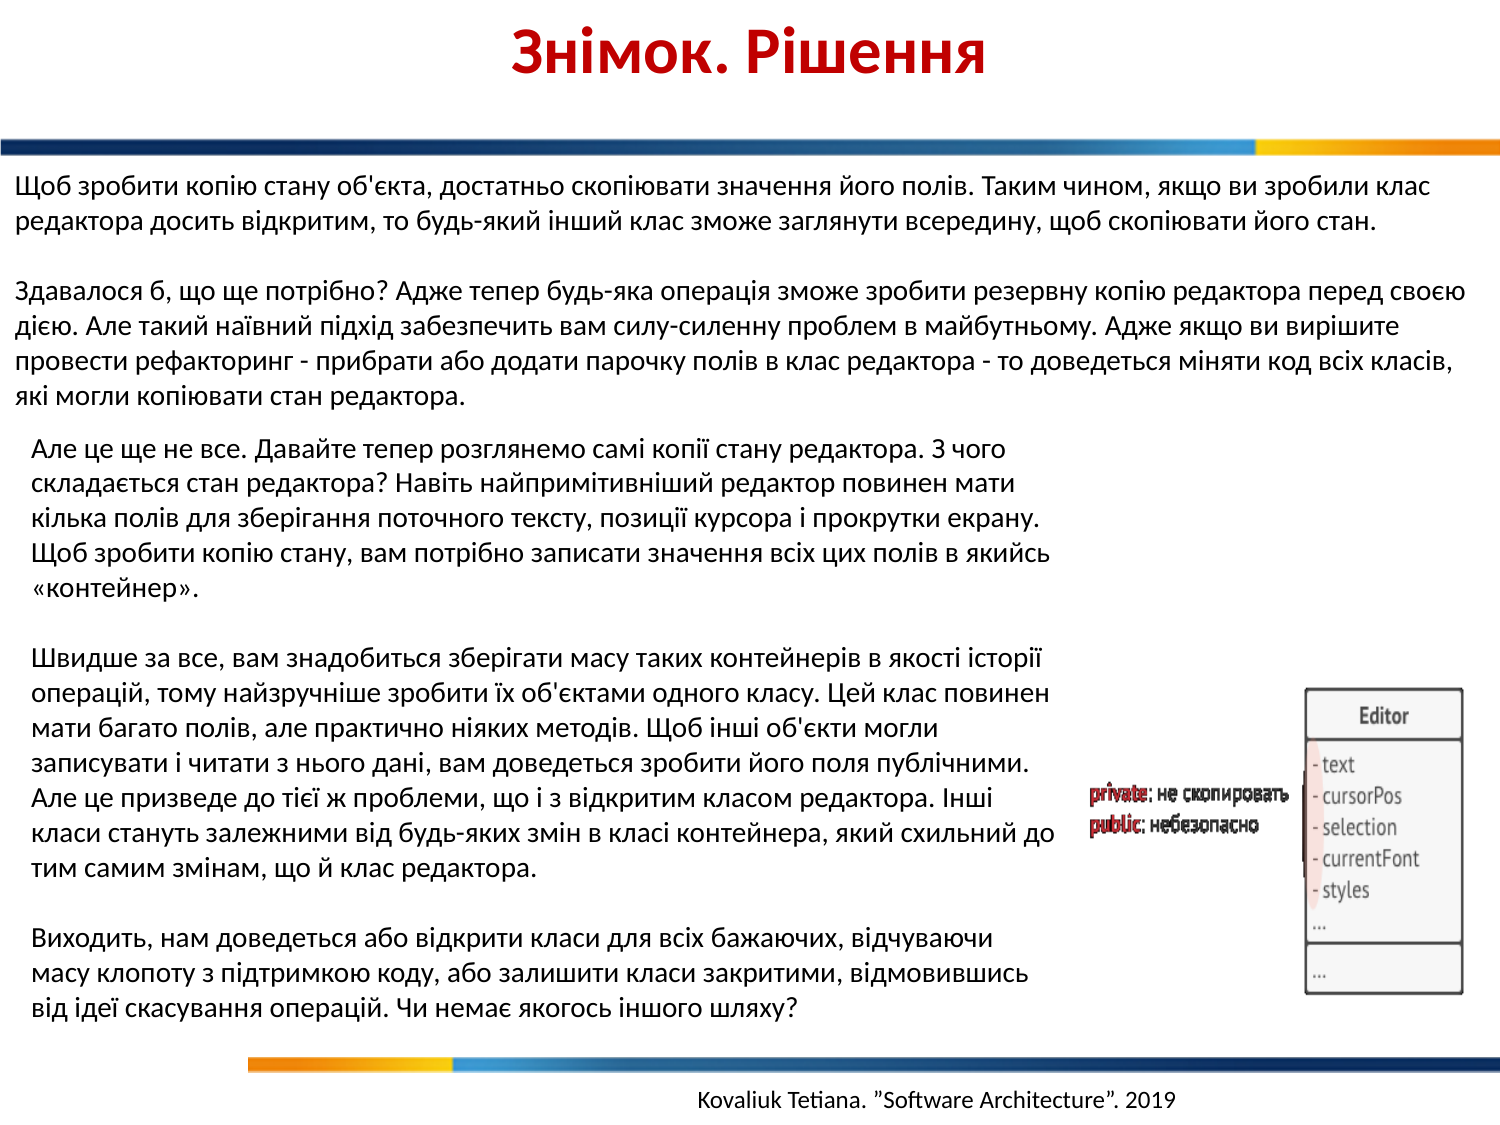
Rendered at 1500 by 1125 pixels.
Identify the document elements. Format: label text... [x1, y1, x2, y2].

text_box Знімок. Рішення [0, 0, 1500, 95]
picture [248, 1057, 1500, 1073]
text_box Але це ще не все. Давайте тепер розглянемо самі копії стану редактора. З чого складається стан редактора? Навіть найпримітивніший редактор повинен мати кілька полів для зберігання поточного тексту, позиції курсора і прокрутки екрану. Щоб зробити копію стану, вам потрібно записати значення всіх цих полів в якийсь «контейнер». Швидше за все, вам знадобиться зберігати масу таких контейнерів в якості історії операцій, тому найзручніше зробити їх об'єктами одного класу. Цей клас повинен мати багато полів, але практично ніяких методів. Щоб інші об'єкти могли записувати і читати з нього дані, вам доведеться зробити його поля публічними. Але це призведе до тієї ж проблеми, що і з відкритим класом редактора. Інші класи стануть залежними від будь-яких змін в класі контейнера, який схильний до тим самим змінам, що й клас редактора. Виходить, нам доведеться або відкрити класи для всіх бажаючих, відчуваючи масу клопоту з підтримкою коду, або залишити класи закритими, відмовившись від ідеї скасування операцій. Чи немає якогось іншого шляху? [16, 421, 1073, 1031]
text_box Щоб зробити копію стану об'єкта, достатньо скопіювати значення його полів. Таким чином, якщо ви зробили клас редактора досить відкритим, то будь-який інший клас зможе заглянути всередину, щоб скопіювати його стан. Здавалося б, що ще потрібно? Адже тепер будь-яка операція зможе зробити резервну копію редактора перед своєю дією. Але такий наївний підхід забезпечить вам силу-силенну проблем в майбутньому. Адже якщо ви вирішите провести рефакторинг - прибрати або додати парочку полів в клас редактора - то доведеться міняти код всіх класів, які могли копіювати стан редактора. [0, 158, 1500, 419]
picture [1072, 674, 1472, 1003]
picture [2, 139, 1500, 155]
